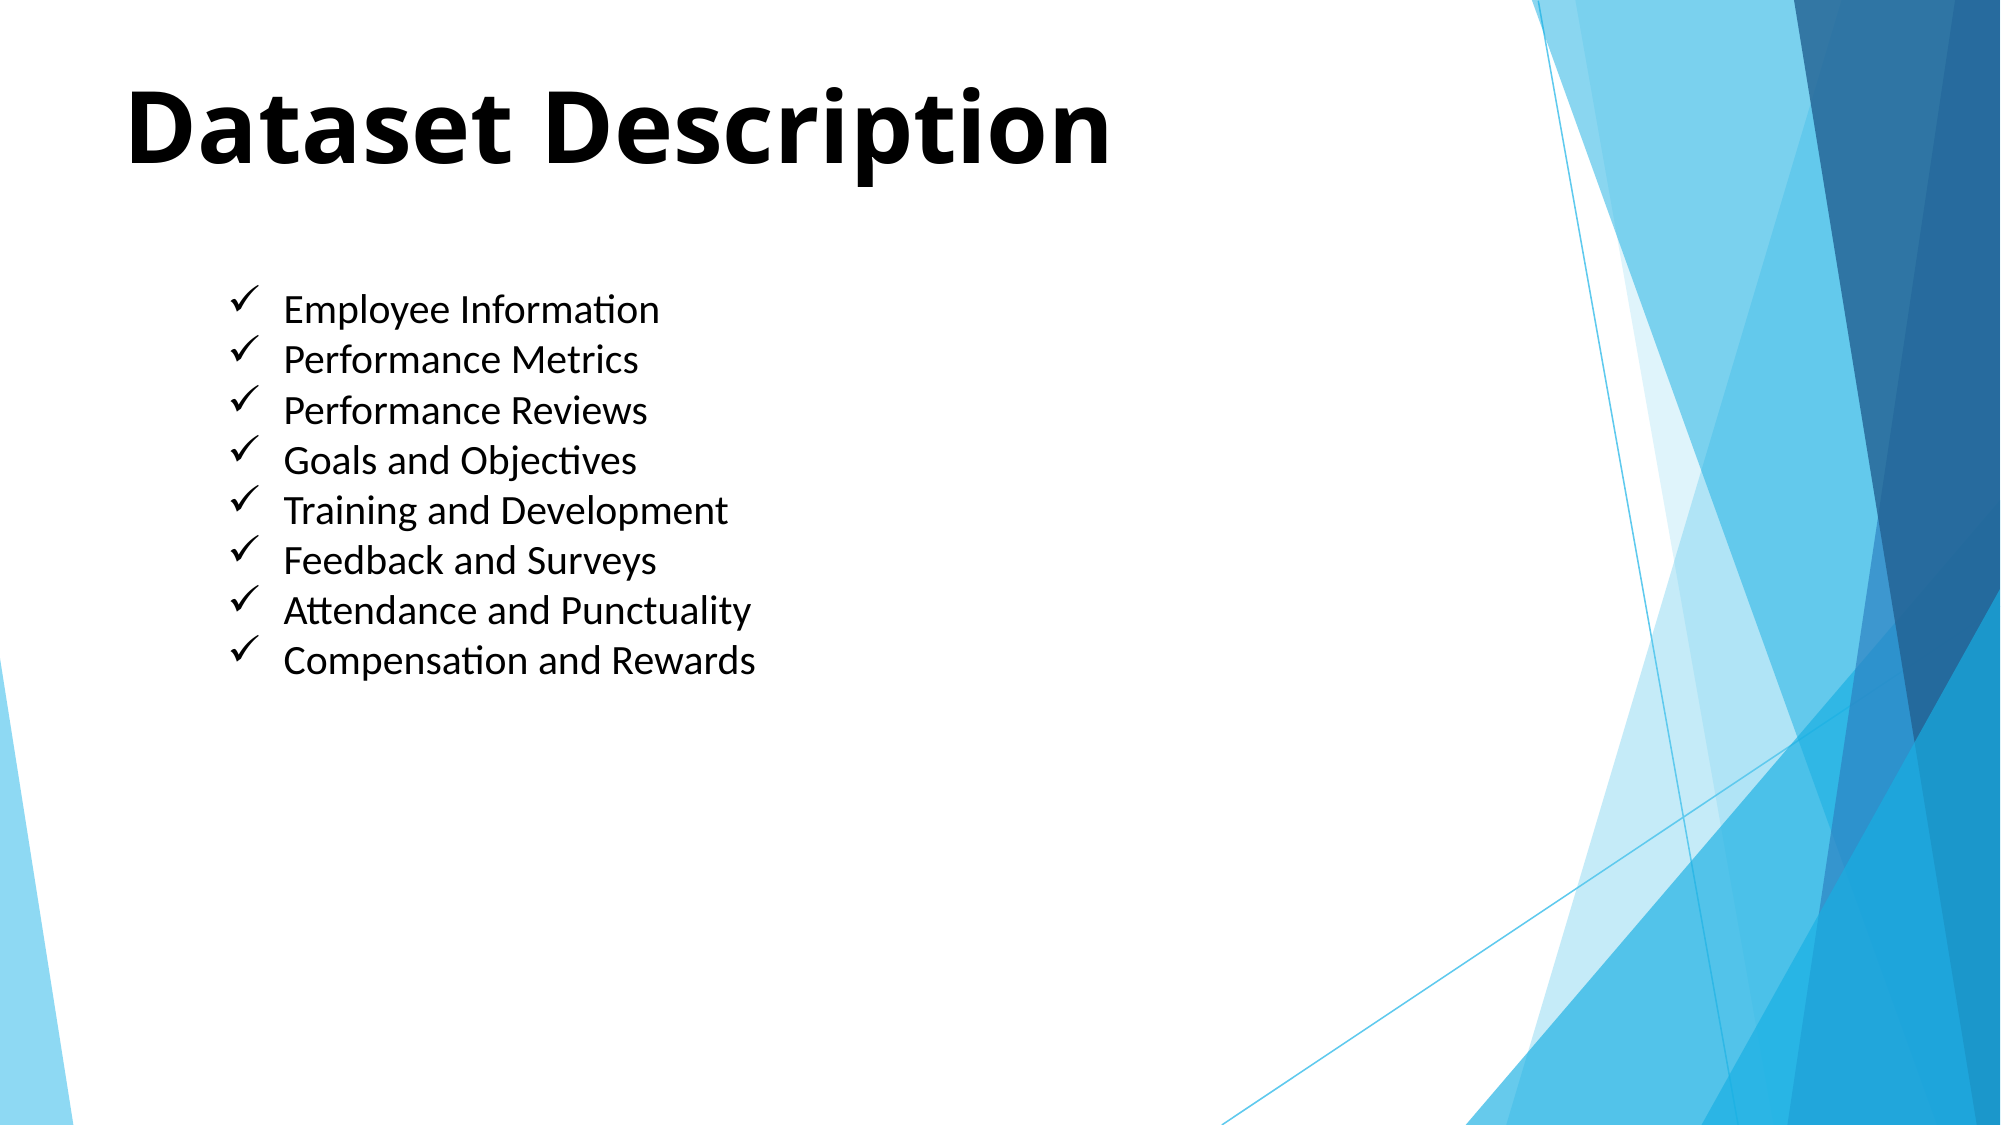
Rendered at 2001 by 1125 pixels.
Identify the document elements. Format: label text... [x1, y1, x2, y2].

title Dataset Description [123, 63, 1877, 188]
text_box Employee Information Performance Metrics Performance Reviews Goals and Objectives Training and Development Feedback and Surveys Attendance and Punctuality Compensation and Rewards [212, 274, 1214, 825]
